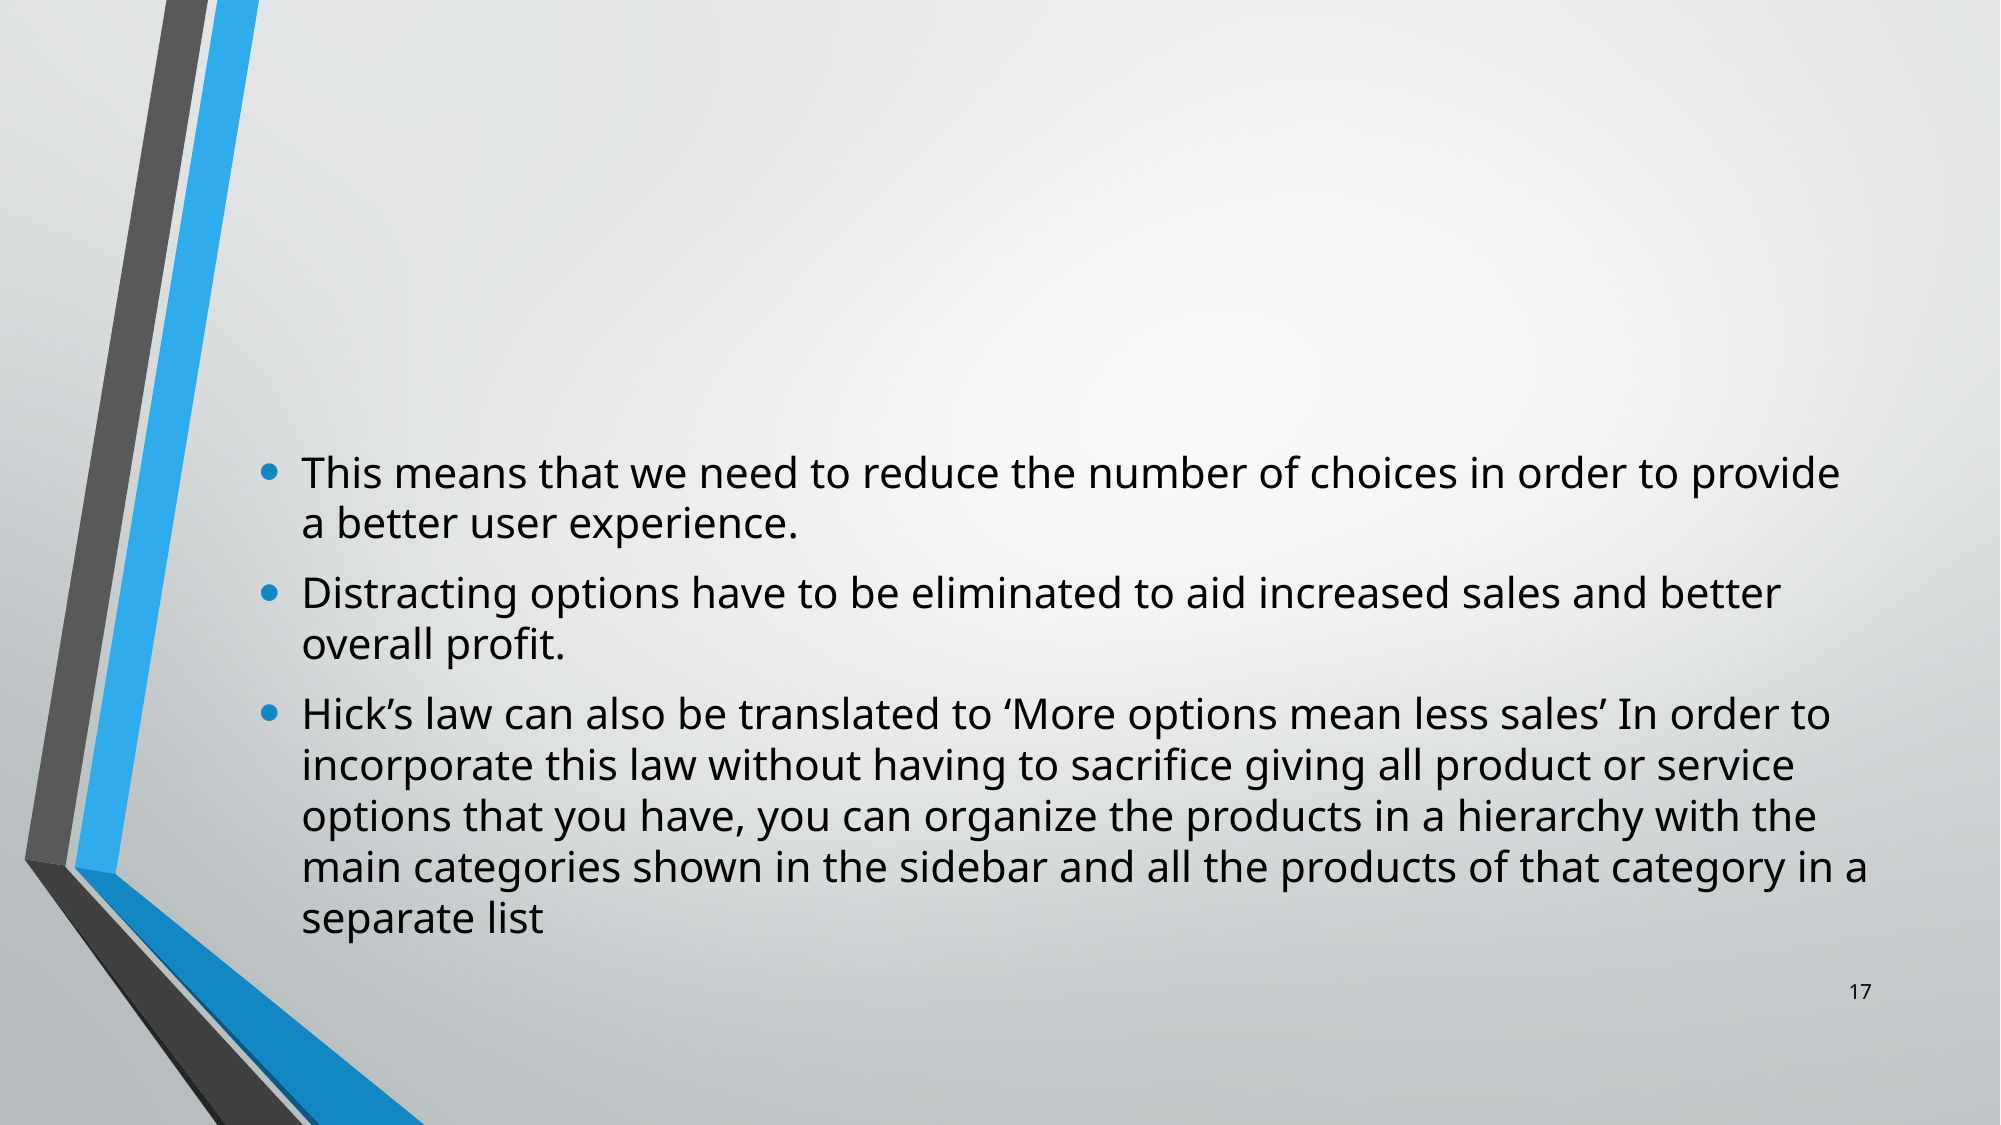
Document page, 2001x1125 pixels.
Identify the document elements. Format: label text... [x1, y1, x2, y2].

slide_number 17 [1796, 962, 1887, 1023]
list This means that we need to reduce the number of choices in order to provide a better user experience. Distracting options have to be eliminated to aid increased sales and better overall profit. Hick’s law can also be translated to ‘More options mean less sales’ In order to incorporate this law without having to sacrifice giving all product or service options that you have, you can organize the products in a hierarchy with the main categories shown in the sidebar and all the products of that category in a separate list [243, 437, 1887, 950]
